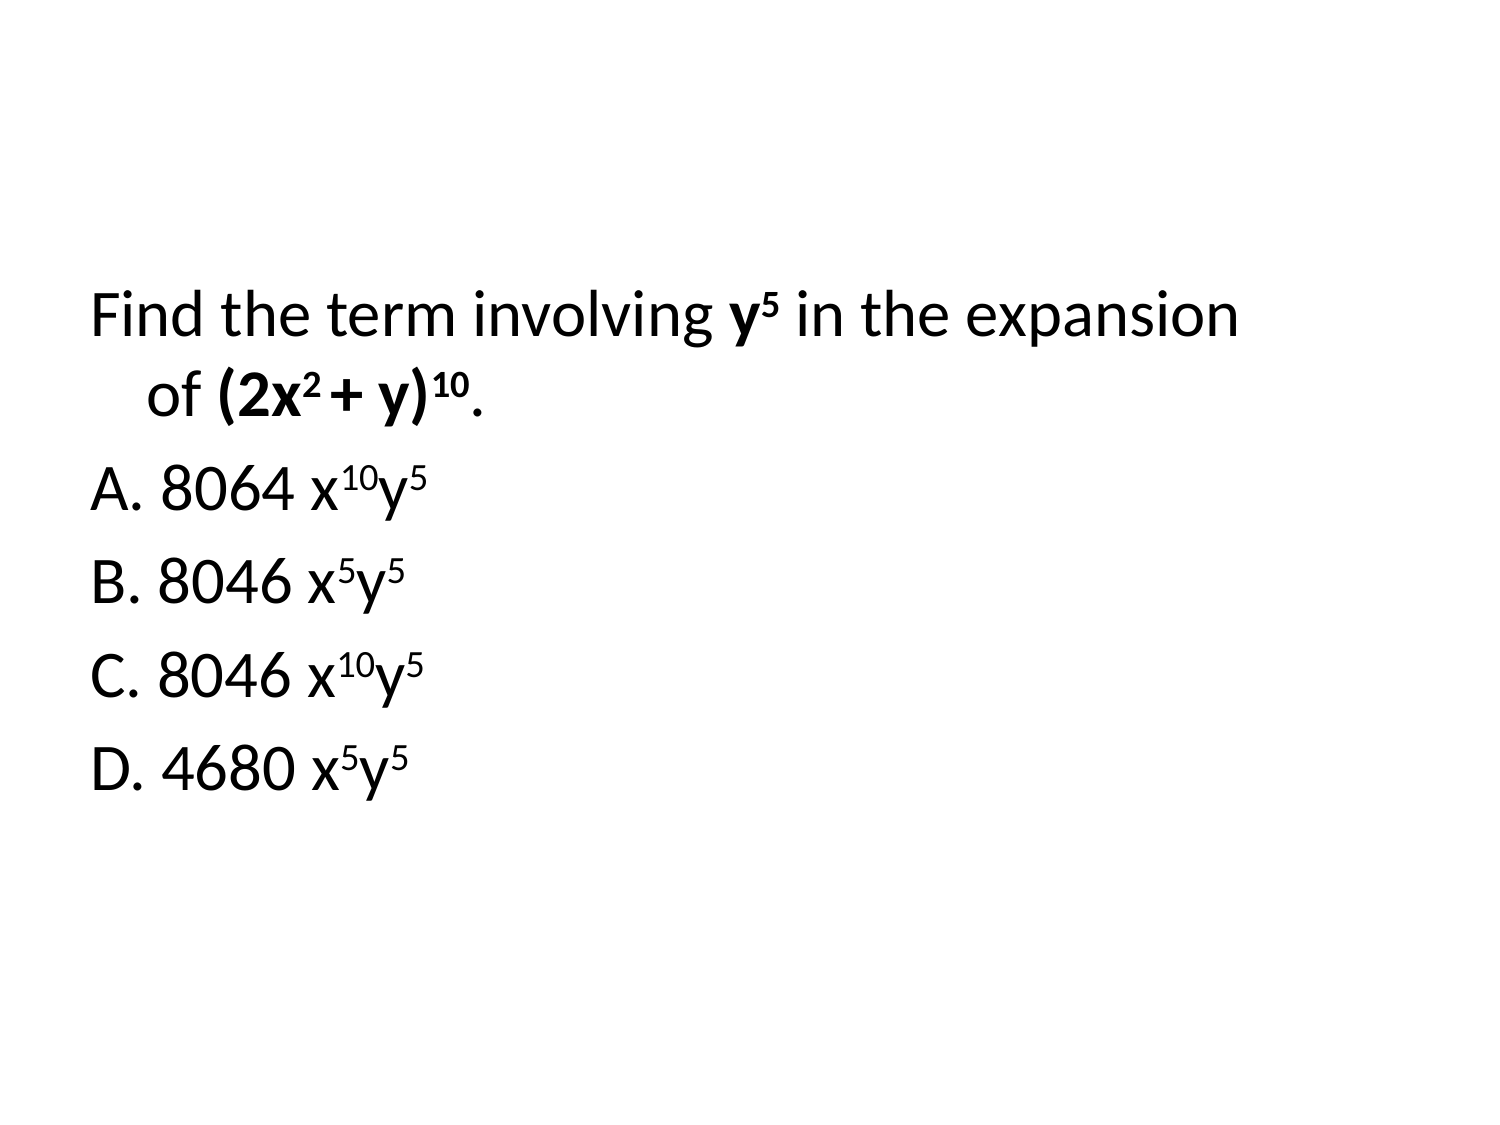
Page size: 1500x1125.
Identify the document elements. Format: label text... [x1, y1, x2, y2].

list Find the term involving y5 in the expansion of (2x2 + y)10. A. 8064 x10y5 B. 8046 x5y5 C. 8046 x10y5 D. 4680 x5y5 [75, 262, 1425, 1005]
